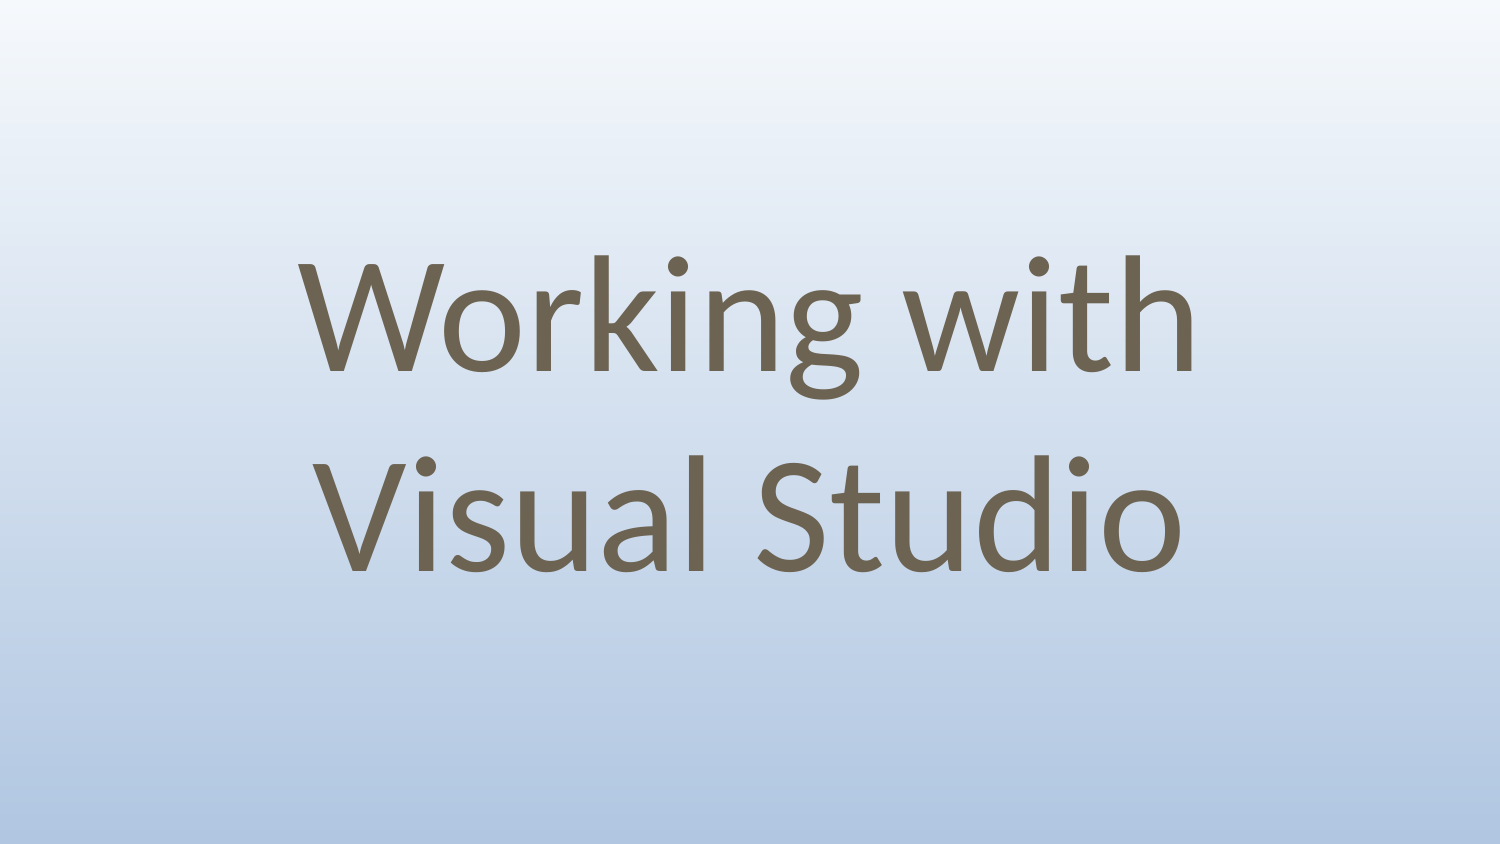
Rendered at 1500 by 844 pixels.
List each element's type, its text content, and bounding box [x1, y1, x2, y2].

list Working with Visual Studio [75, 196, 1425, 754]
